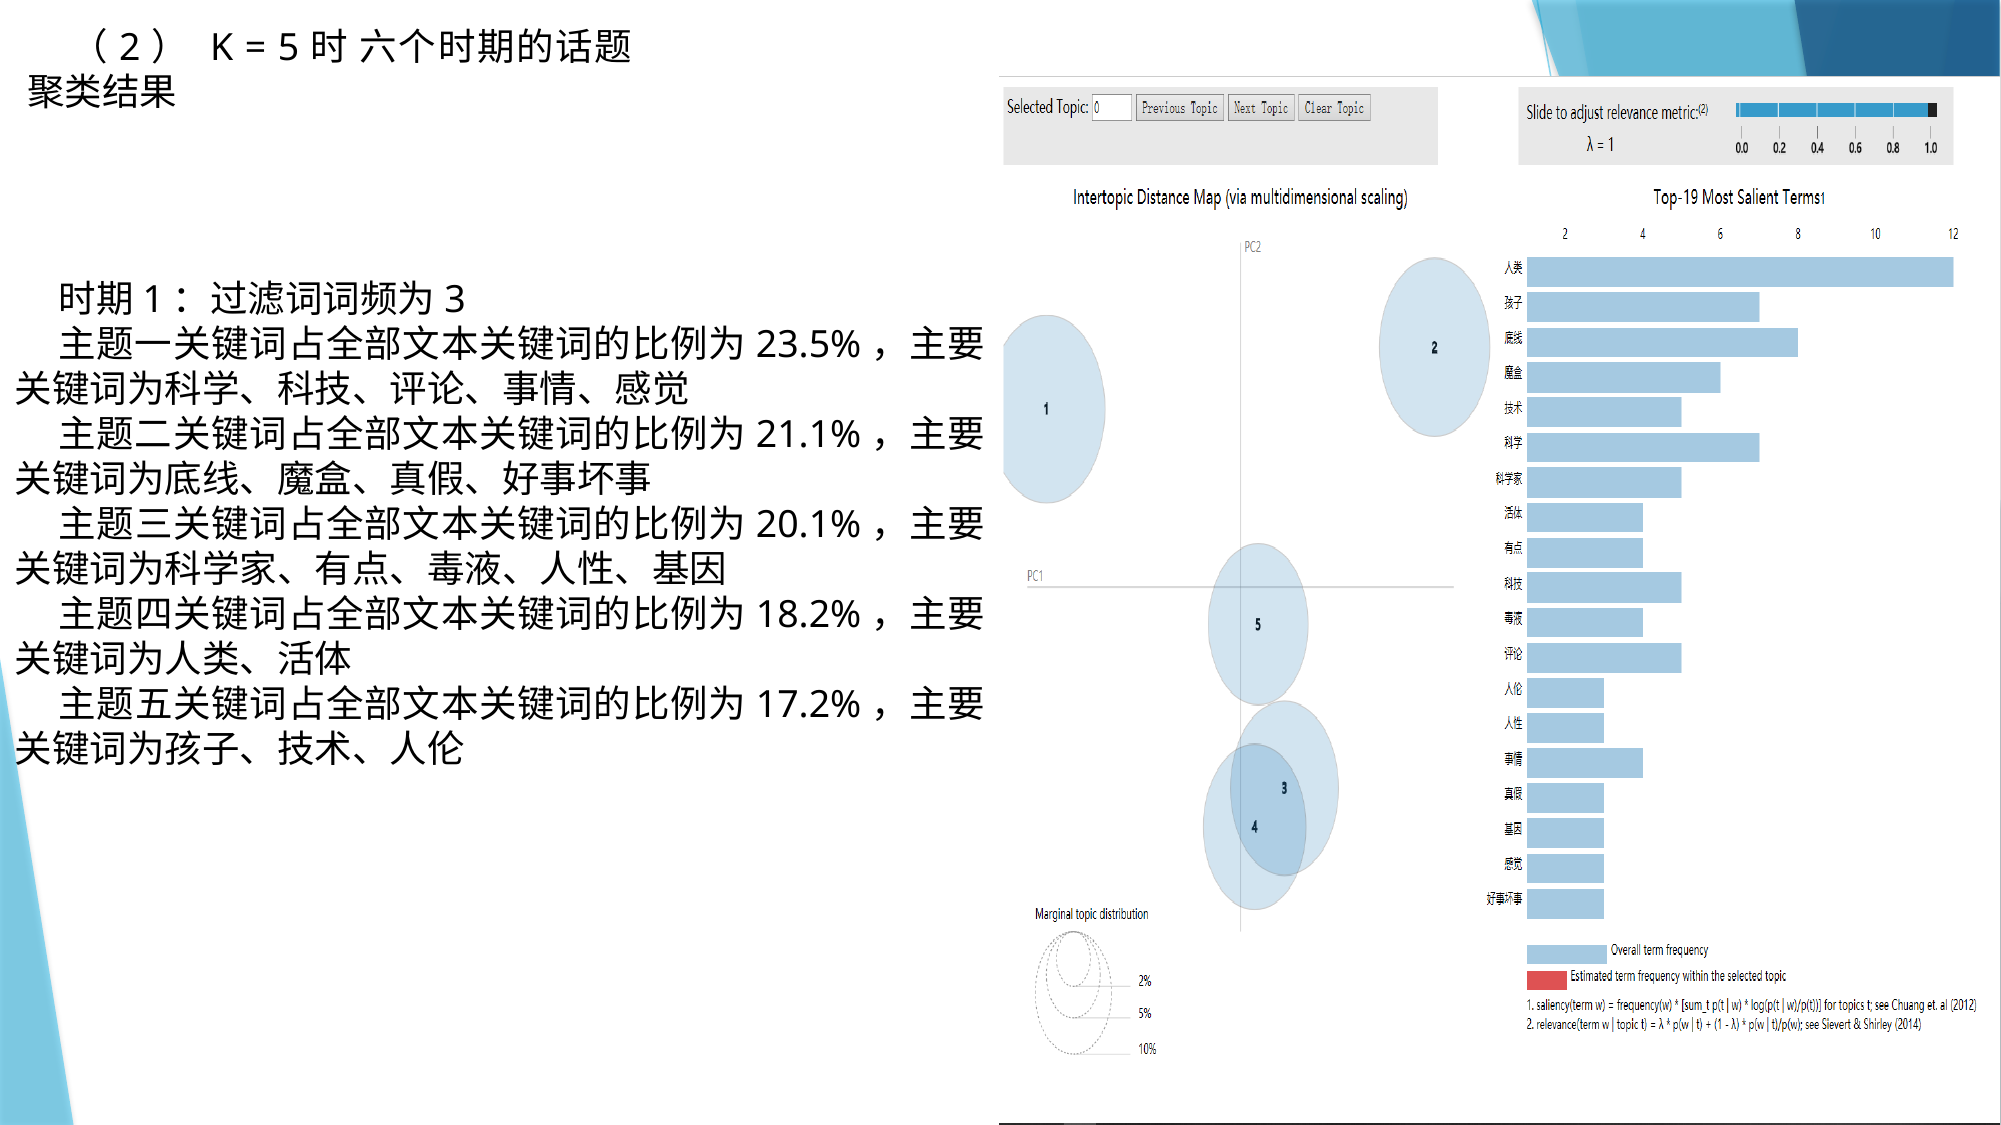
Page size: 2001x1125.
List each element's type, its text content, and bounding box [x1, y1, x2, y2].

text_box （2） K = 5时 六个时期的话题聚类结果 [0, 15, 648, 76]
text_box 时期1：过滤词词频为3 主题一关键词占全部文本关键词的比例为23.5%，主要关键词为科学、科技、评论、事情、感觉 主题二关键词占全部文本关键词的比例为21.1%，主要关键词为底线、魔盒、真假、好事坏事 主题三关键词占全部文本关键词的比例为20.1%，主要关键词为科学家、有点、毒液、人性、基因 主题四关键词占全部文本关键词的比例为18.2%，主要关键词为人类、活体 主题五关键词占全部文本关键词的比例为17.2%，主要关键词为孩子、技术、人伦 [0, 267, 994, 778]
picture [999, 75, 2000, 1125]
